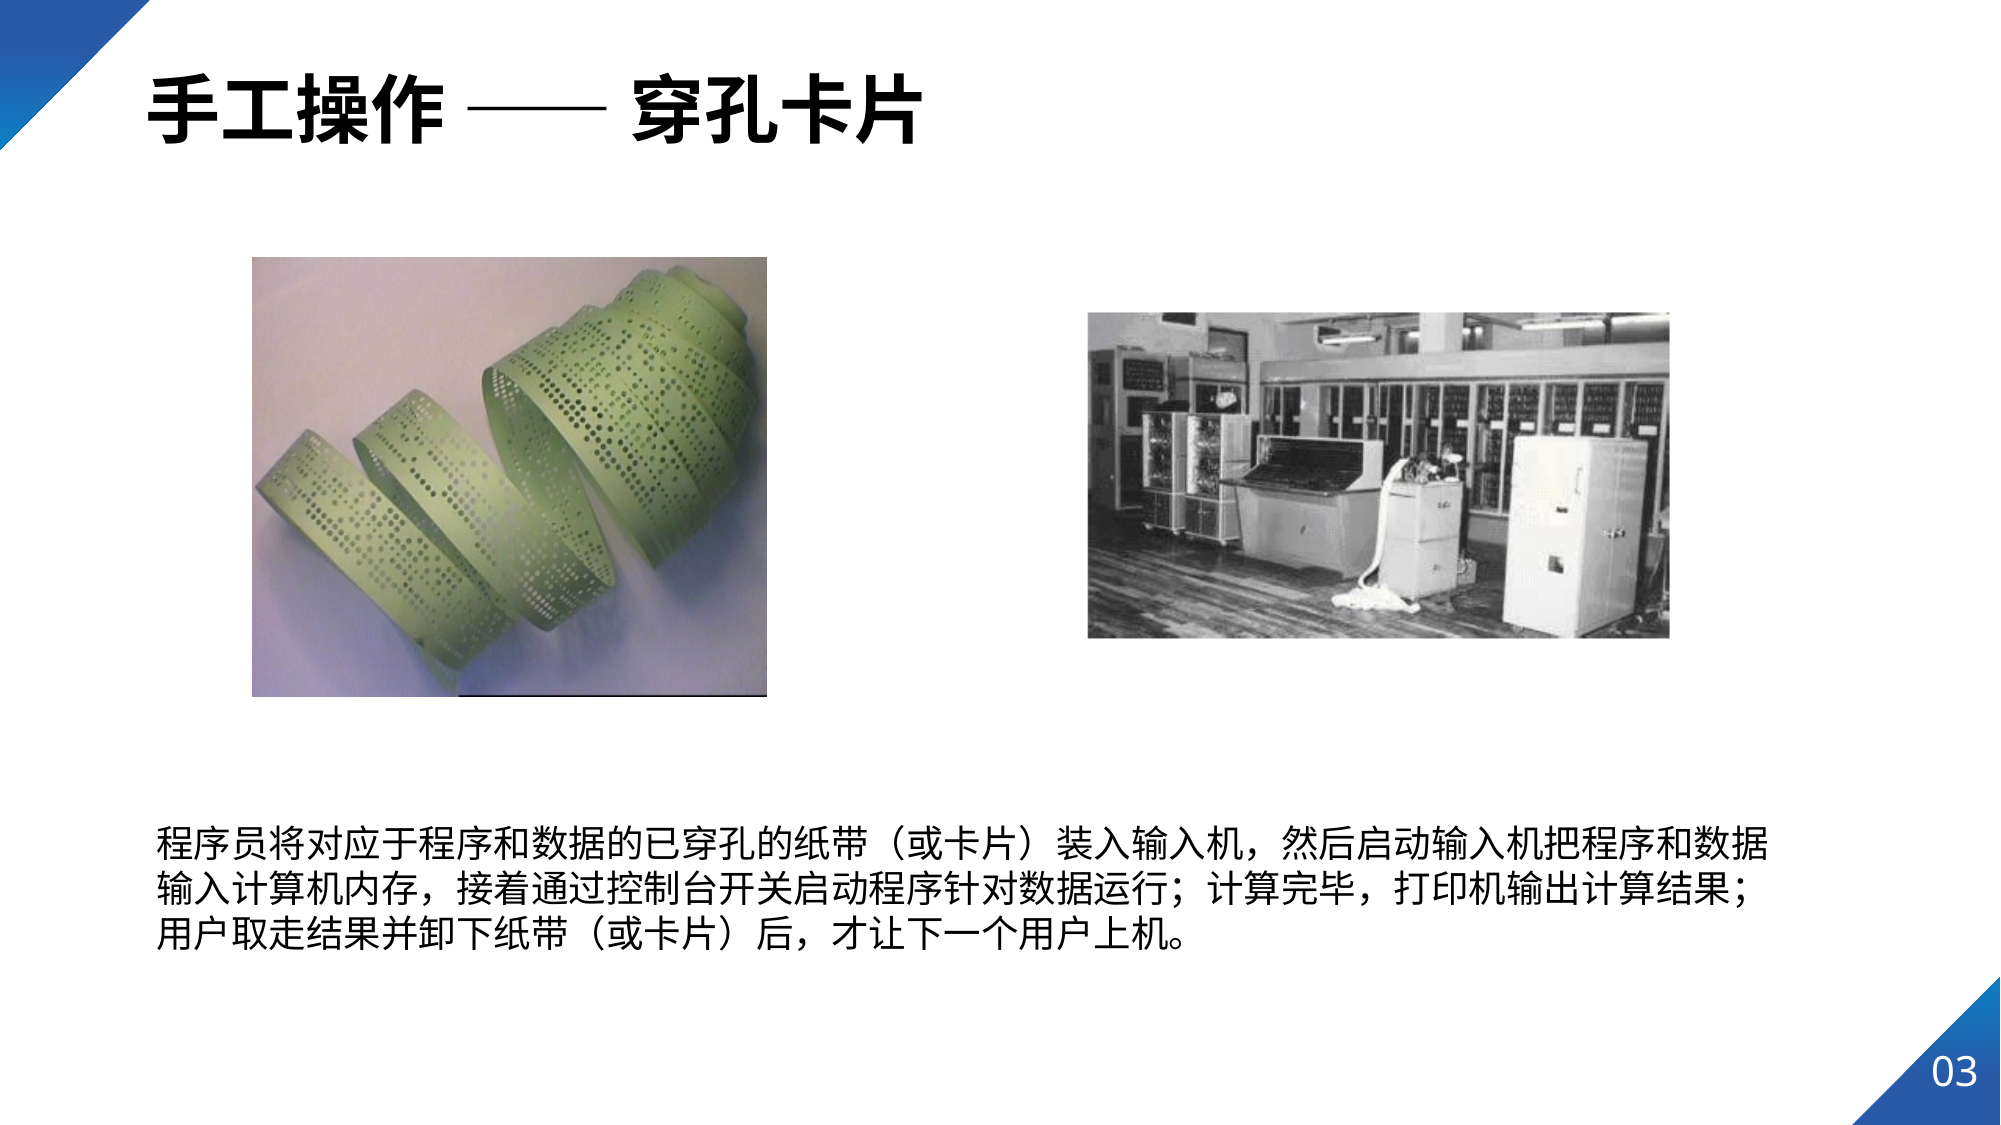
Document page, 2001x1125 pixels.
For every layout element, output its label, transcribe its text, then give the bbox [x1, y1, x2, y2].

text_box 03 [1910, 1037, 2000, 1103]
text_box 程序员将对应于程序和数据的已穿孔的纸带（或卡片）装入输入机，然后启动输入机把程序和数据输入计算机内存，接着通过控制台开关启动程序针对数据运行；计算完毕，打印机输出计算结果；用户取走结果并卸下纸带（或卡片）后，才让下一个用户上机。 [141, 812, 1787, 1008]
picture [252, 257, 767, 697]
picture [1084, 308, 1673, 645]
text_box 手工操作 —— 穿孔卡片 [131, 55, 945, 161]
